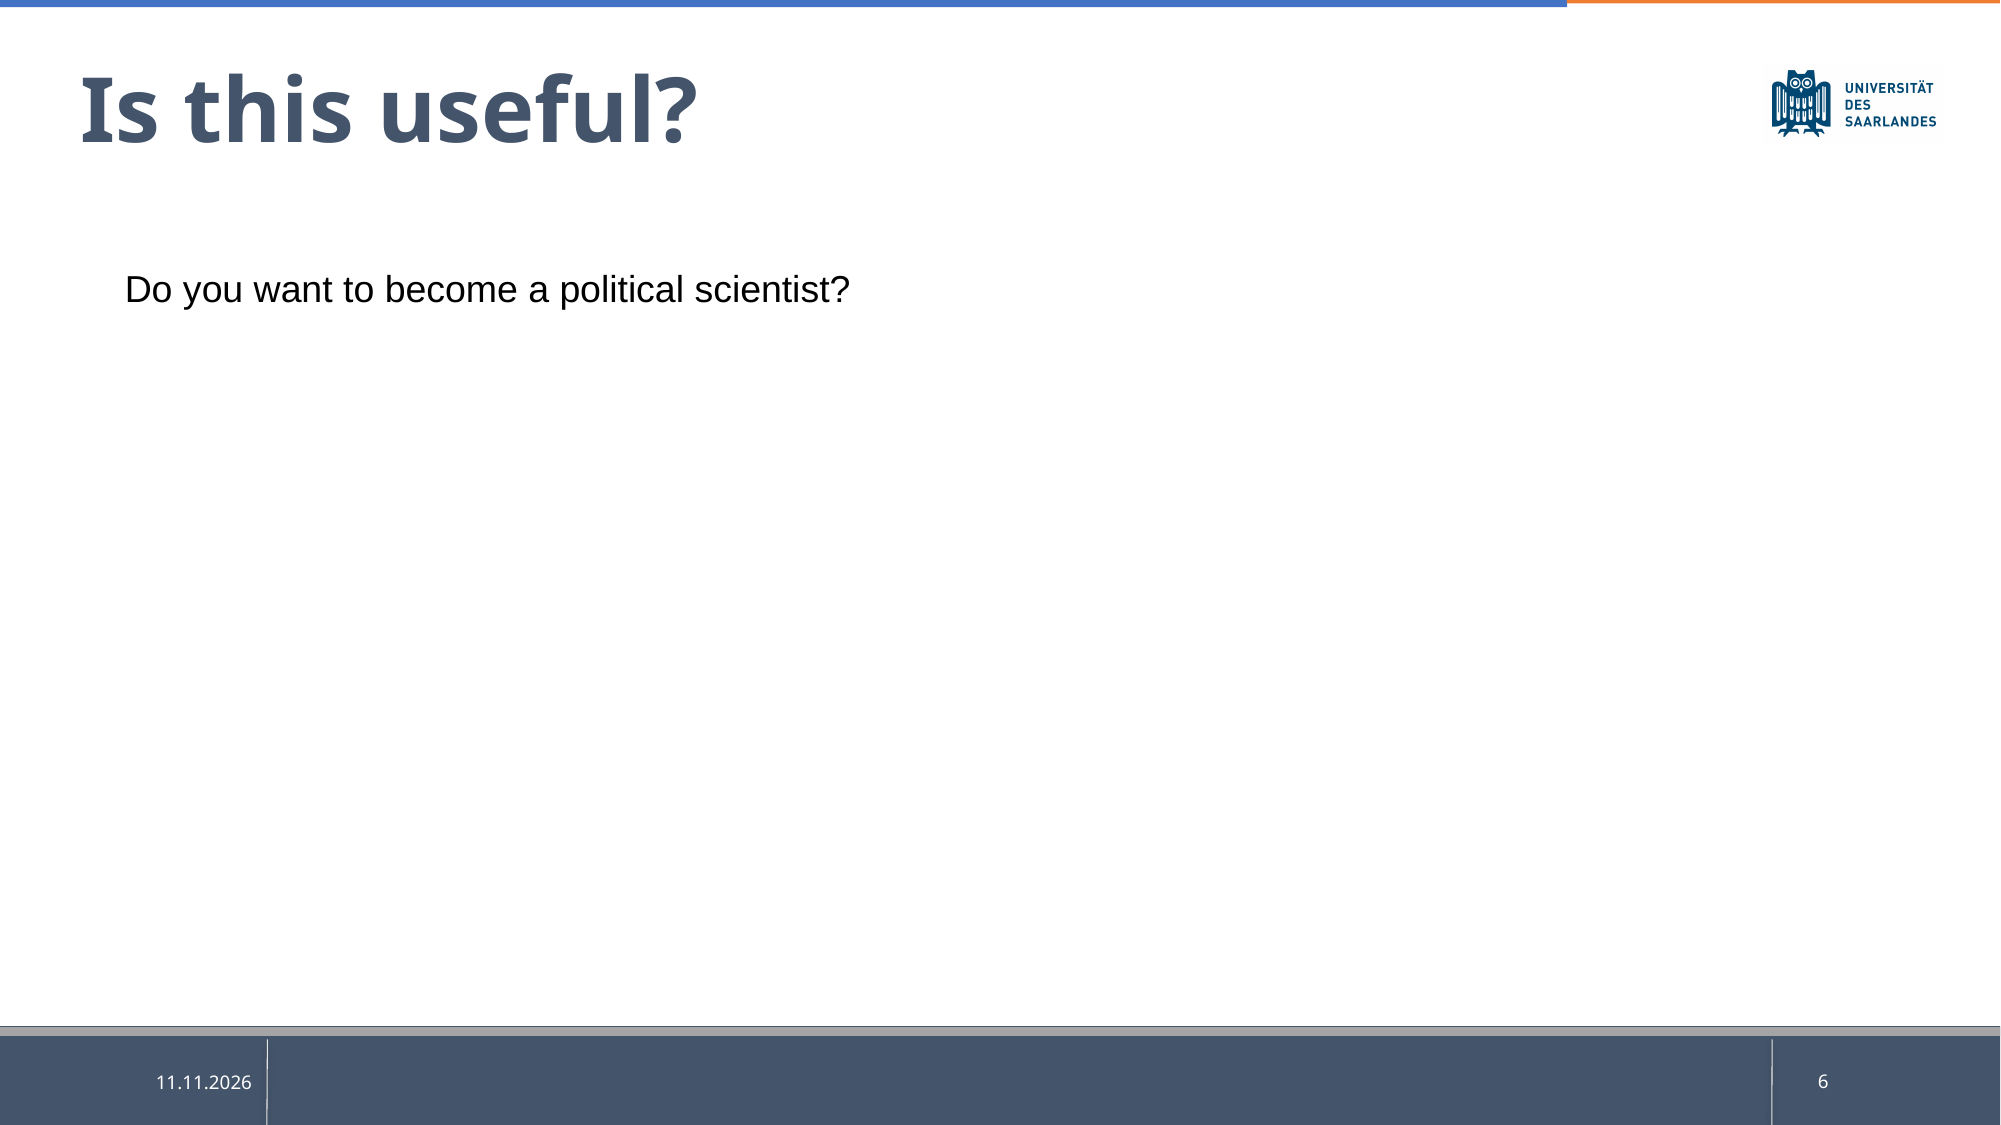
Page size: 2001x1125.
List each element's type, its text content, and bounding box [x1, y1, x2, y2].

text_box Do you want to become a political scientist? [109, 235, 1409, 318]
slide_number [65, 1053, 267, 1113]
picture [1763, 63, 1945, 144]
text_box Is this useful? [65, 57, 1520, 170]
slide_number 6 [1803, 1052, 2000, 1113]
